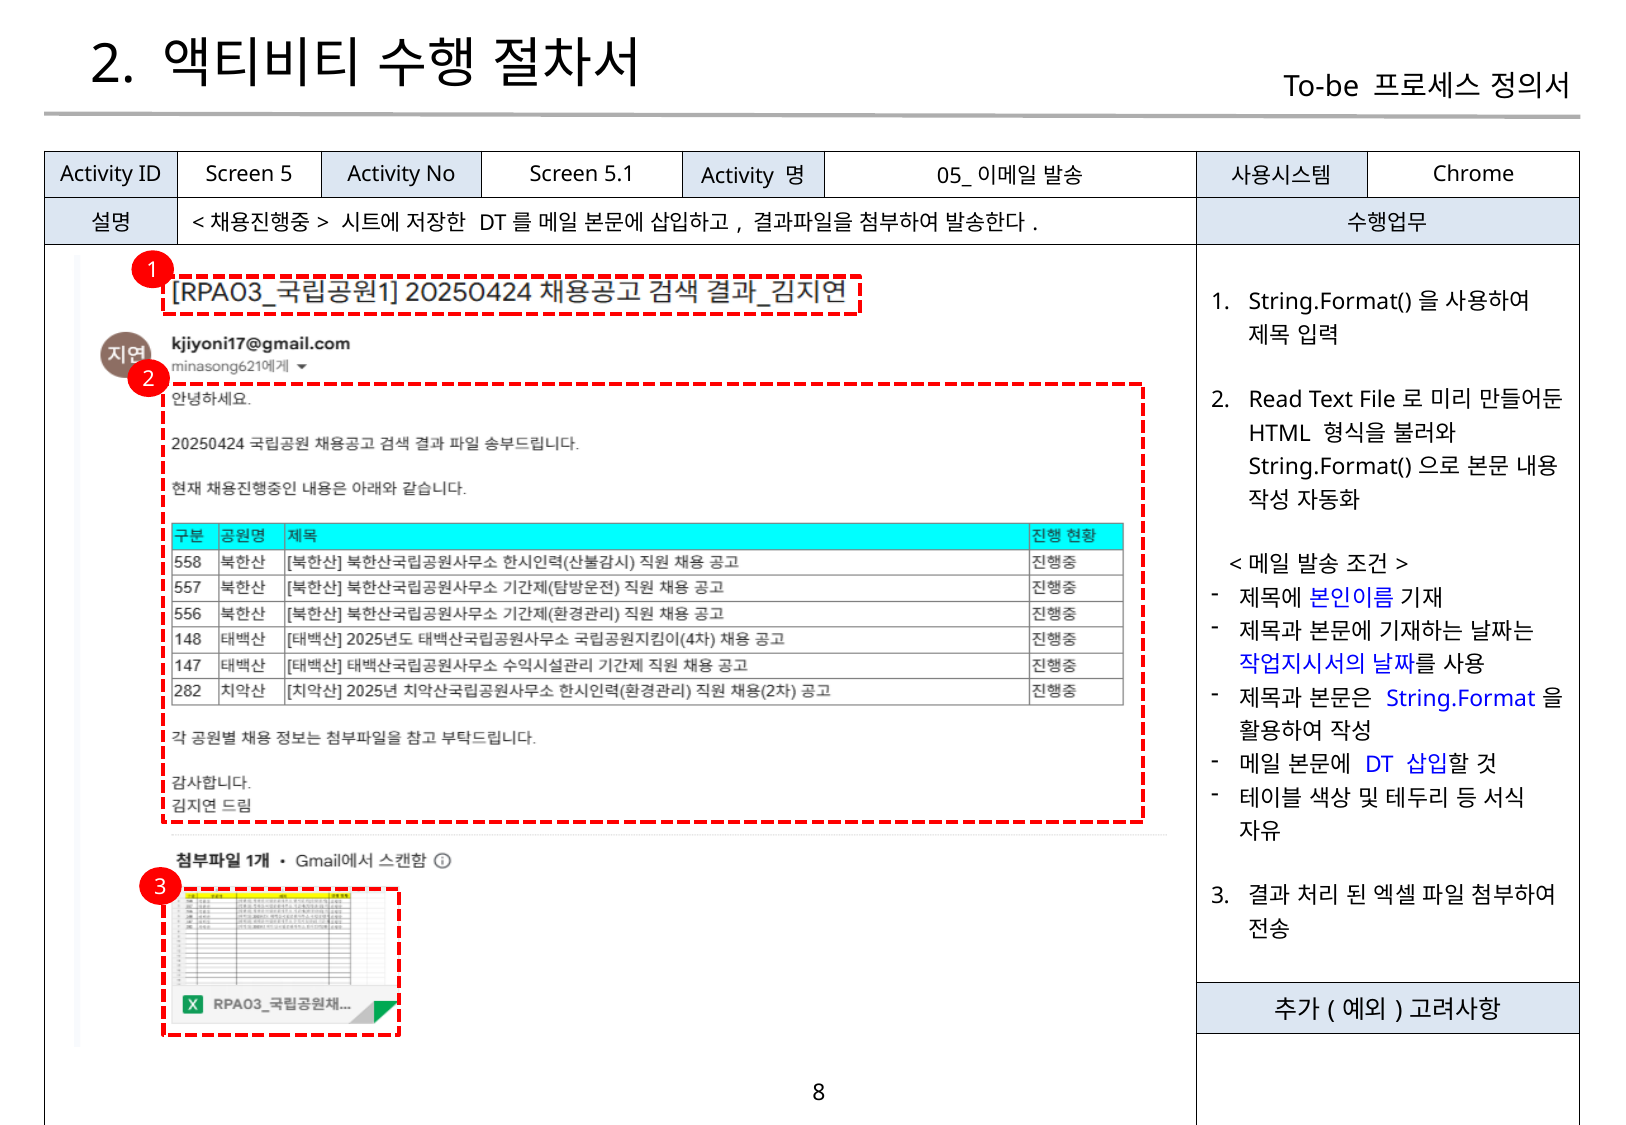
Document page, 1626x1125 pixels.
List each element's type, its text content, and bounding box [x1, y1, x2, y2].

table_header 05_이메일 발송 [825, 152, 1196, 197]
table_cell 설명 [45, 198, 177, 244]
table_header Screen 5.1 [482, 152, 682, 197]
table_cell 추가(예외)고려사항 [1197, 983, 1579, 1033]
picture [74, 255, 1168, 1047]
table_header Screen 5 [178, 152, 321, 197]
table_header 사용시스템 [1197, 152, 1367, 197]
table_header Activity No [322, 152, 481, 197]
table_cell 수행업무 [1197, 198, 1579, 244]
table_cell <채용진행중> 시트에 저장한 DT를 메일 본문에 삽입하고, 결과파일을 첨부하여 발송한다. [178, 198, 1196, 244]
table_cell [45, 245, 1196, 1125]
table_header Activity 명 [683, 152, 824, 197]
table_cell [1197, 1034, 1579, 1125]
table_cell String.Format()을 사용하여 제목 입력 Read Text File로 미리 만들어둔 HTML 형식을 불러와 String.Format()으로 본문 내용 작성 자동화 <메일 발송 조건> 제목에 본인이름 기재 제목과 본문에 기재하는 날짜는 작업지시서의 날짜를 사용 제목과 본문은 String.Format을 활용하여 작성 메일 본문에 DT 삽입할 것 테이블 색상 및 테두리 등 서식 자유 결과 처리 된 엑셀 파일 첨부하여 전송 [1197, 245, 1579, 982]
table_header Chrome [1368, 152, 1579, 197]
table_header Activity ID [45, 152, 177, 197]
slide_number 8 [778, 1072, 860, 1115]
title 2. 액티비티 수행 절차서 [74, 19, 1274, 103]
